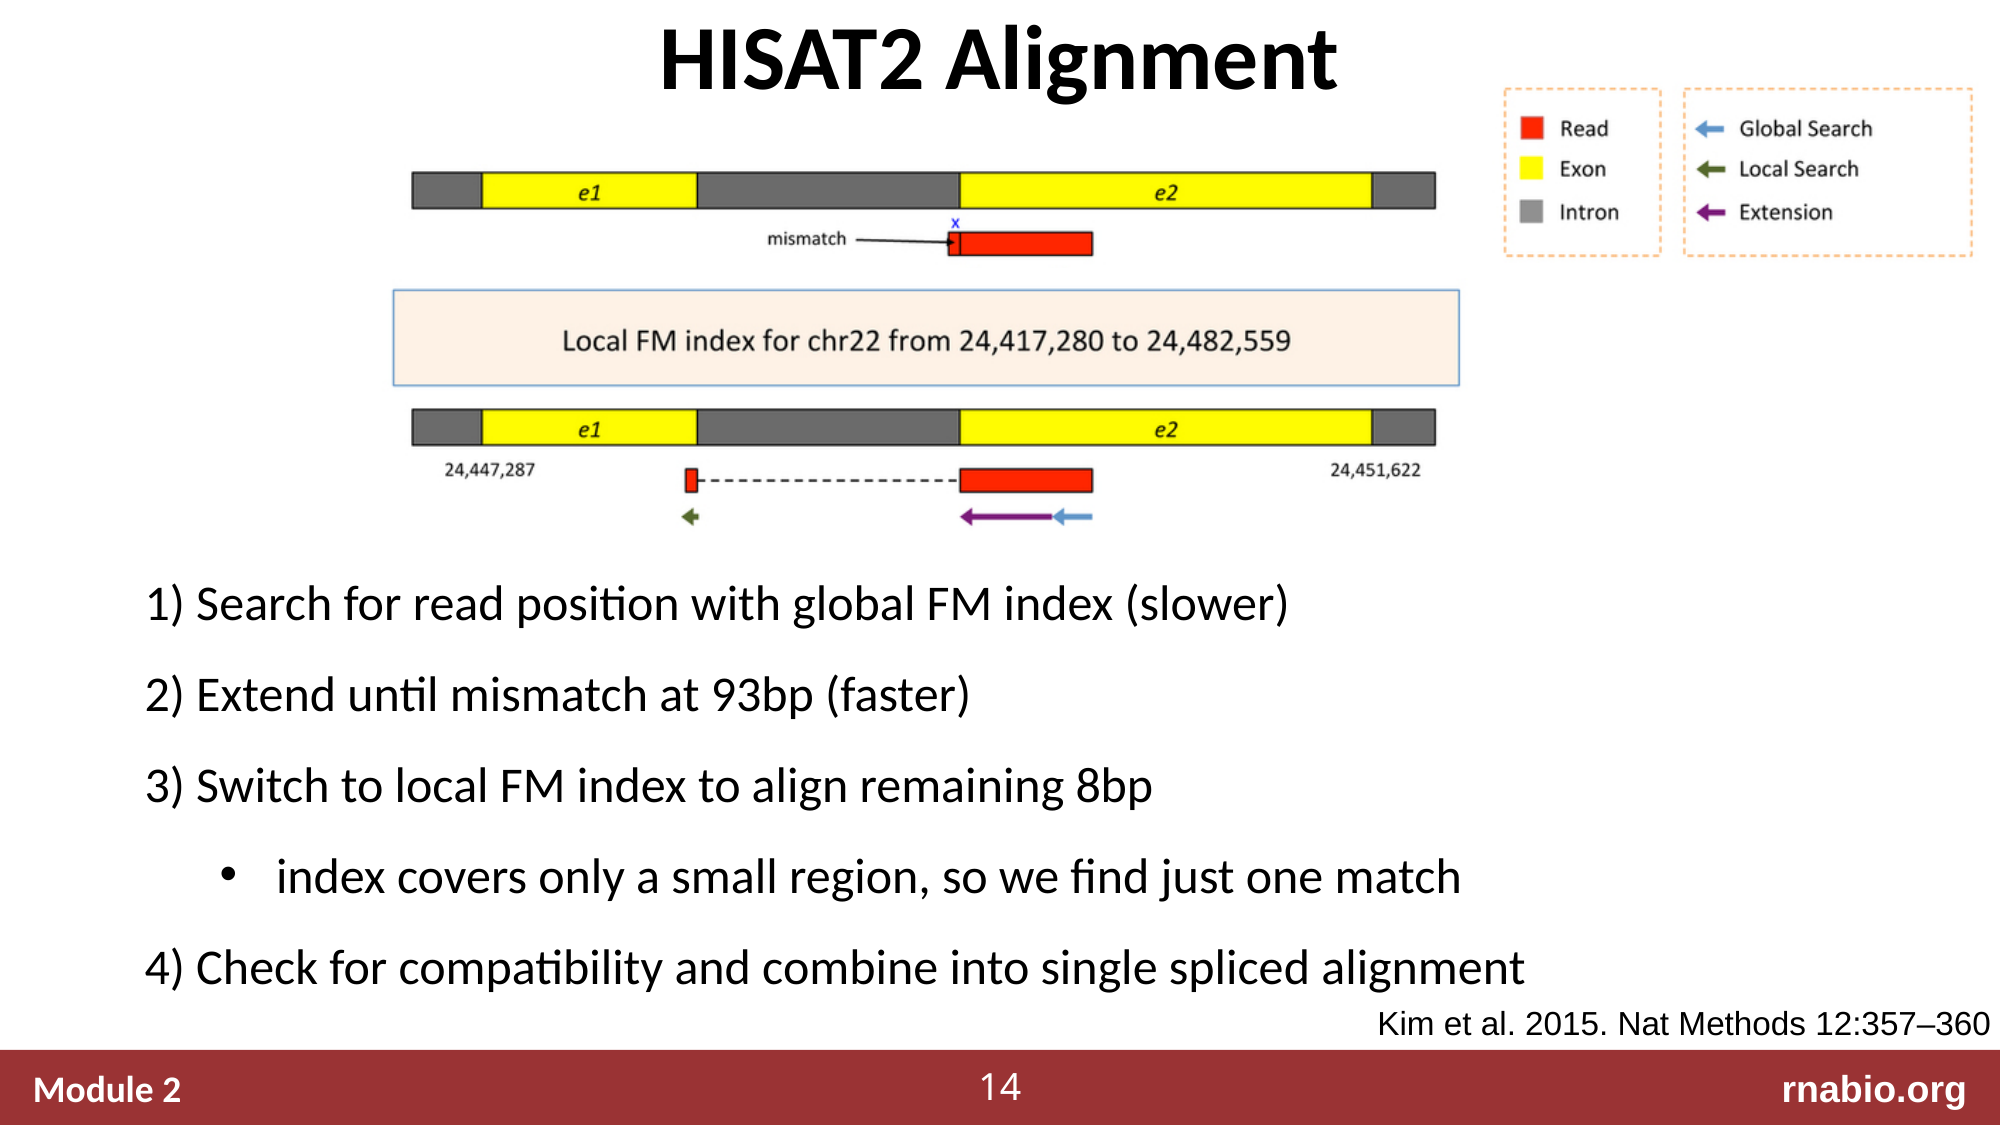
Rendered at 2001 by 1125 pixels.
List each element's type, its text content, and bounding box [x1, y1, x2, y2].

text_box Kim et al. 2015. Nat Methods 12:357–360 [1362, 995, 2000, 1050]
text_box 1) Search for read position with global FM index (slower) 2) Extend until mismatch at 93bp (faster) 3) Switch to local FM index to align remaining 8bp index covers only a small region, so we find just one match 4) Check for compatibility and combine into single spliced alignment [129, 557, 1750, 1002]
title HISAT2 Alignment [275, 0, 1725, 92]
picture [167, 64, 2000, 603]
